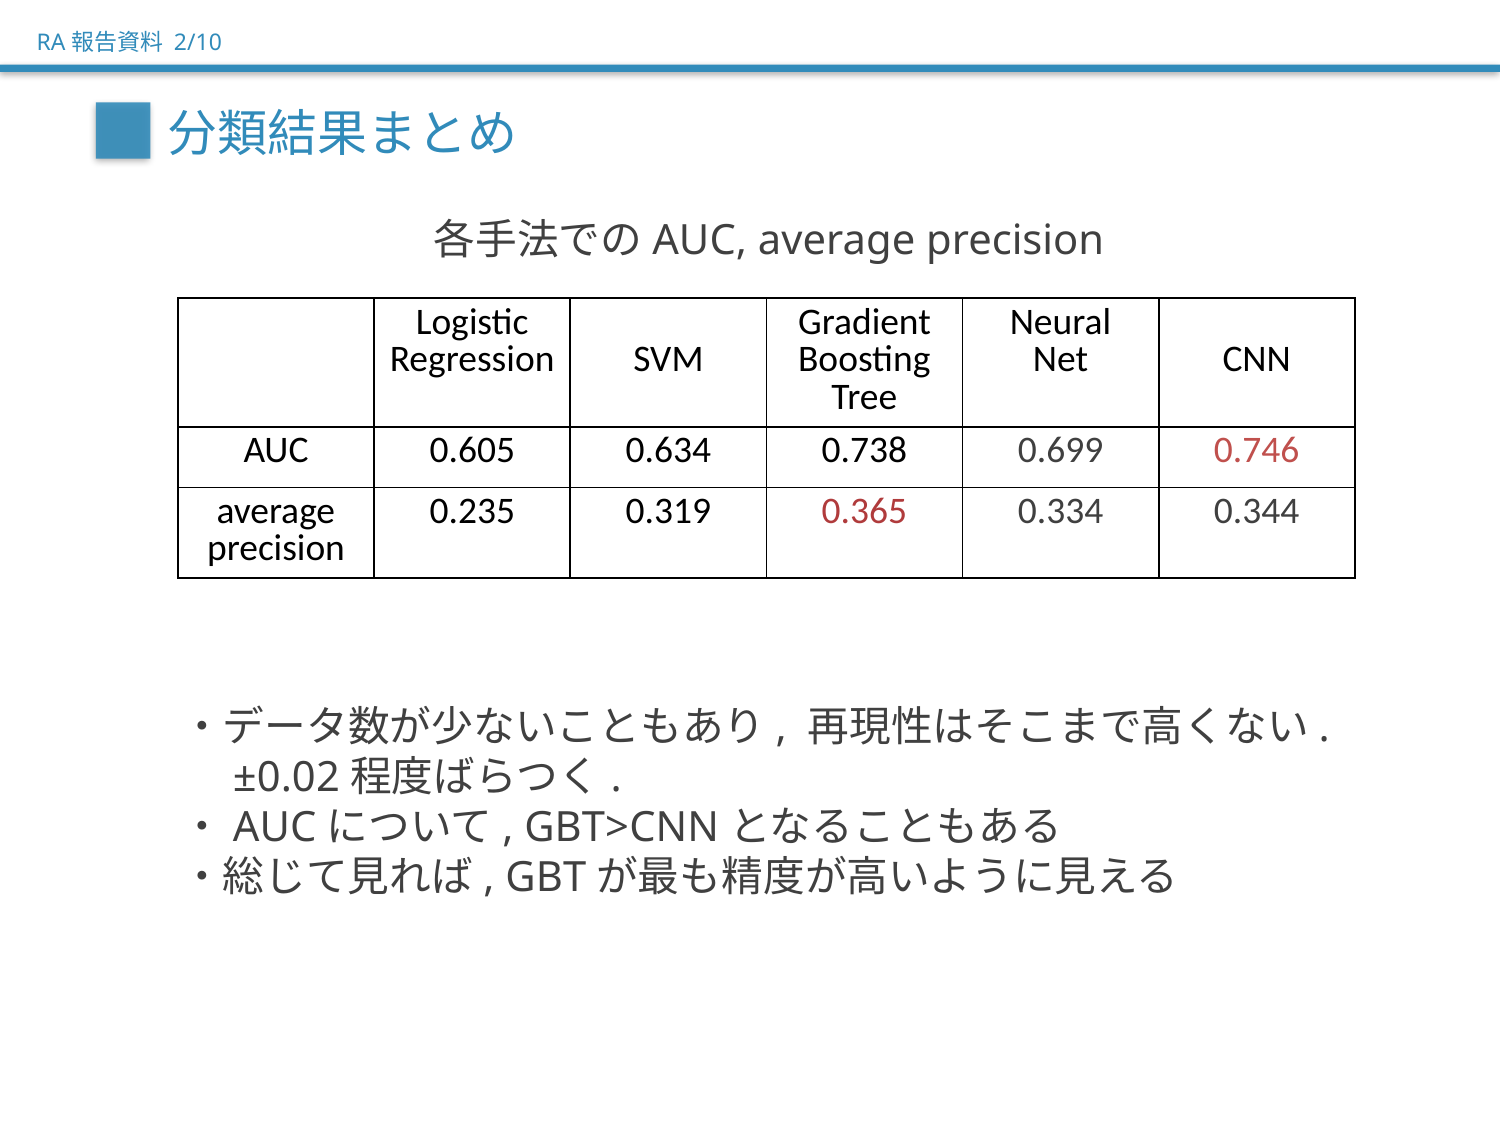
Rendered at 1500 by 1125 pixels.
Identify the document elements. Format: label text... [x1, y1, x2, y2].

table_cell 0.699 [963, 428, 1158, 487]
table_cell 0.235 [375, 488, 569, 577]
text_box ・データ数が少ないこともあり, 再現性はそこまで高くない. ±0.02程度ばらつく. ・AUCについて, GBT>CNNとなることもある ・総じて見れば, GBTが最も精度が高いように見える [166, 692, 1345, 908]
table_cell 0.634 [571, 428, 766, 487]
table_cell 0.344 [1160, 488, 1354, 577]
table_cell average precision [179, 488, 373, 577]
text_box 各手法でのAUC, average precision [418, 205, 1120, 270]
table_cell 0.319 [571, 488, 766, 577]
text_box 分類結果まとめ [152, 93, 533, 169]
table_header SVM [571, 299, 766, 426]
text_box [95, 102, 151, 159]
text_box RA報告資料 2/10 [21, 20, 688, 80]
table_header CNN [1160, 299, 1354, 426]
text_box [688, 64, 1500, 73]
table_cell 0.365 [767, 488, 962, 577]
table_header [179, 299, 373, 426]
table_header Neural Net [963, 299, 1158, 426]
table_cell 0.605 [375, 428, 569, 487]
text_box [0, 64, 21, 73]
table_header Gradient Boosting Tree [767, 299, 962, 426]
table_cell 0.334 [963, 488, 1158, 577]
table_cell 0.738 [767, 428, 962, 487]
table_header Logistic Regression [375, 299, 569, 426]
table_cell AUC [179, 428, 373, 487]
table_cell 0.746 [1160, 428, 1354, 487]
